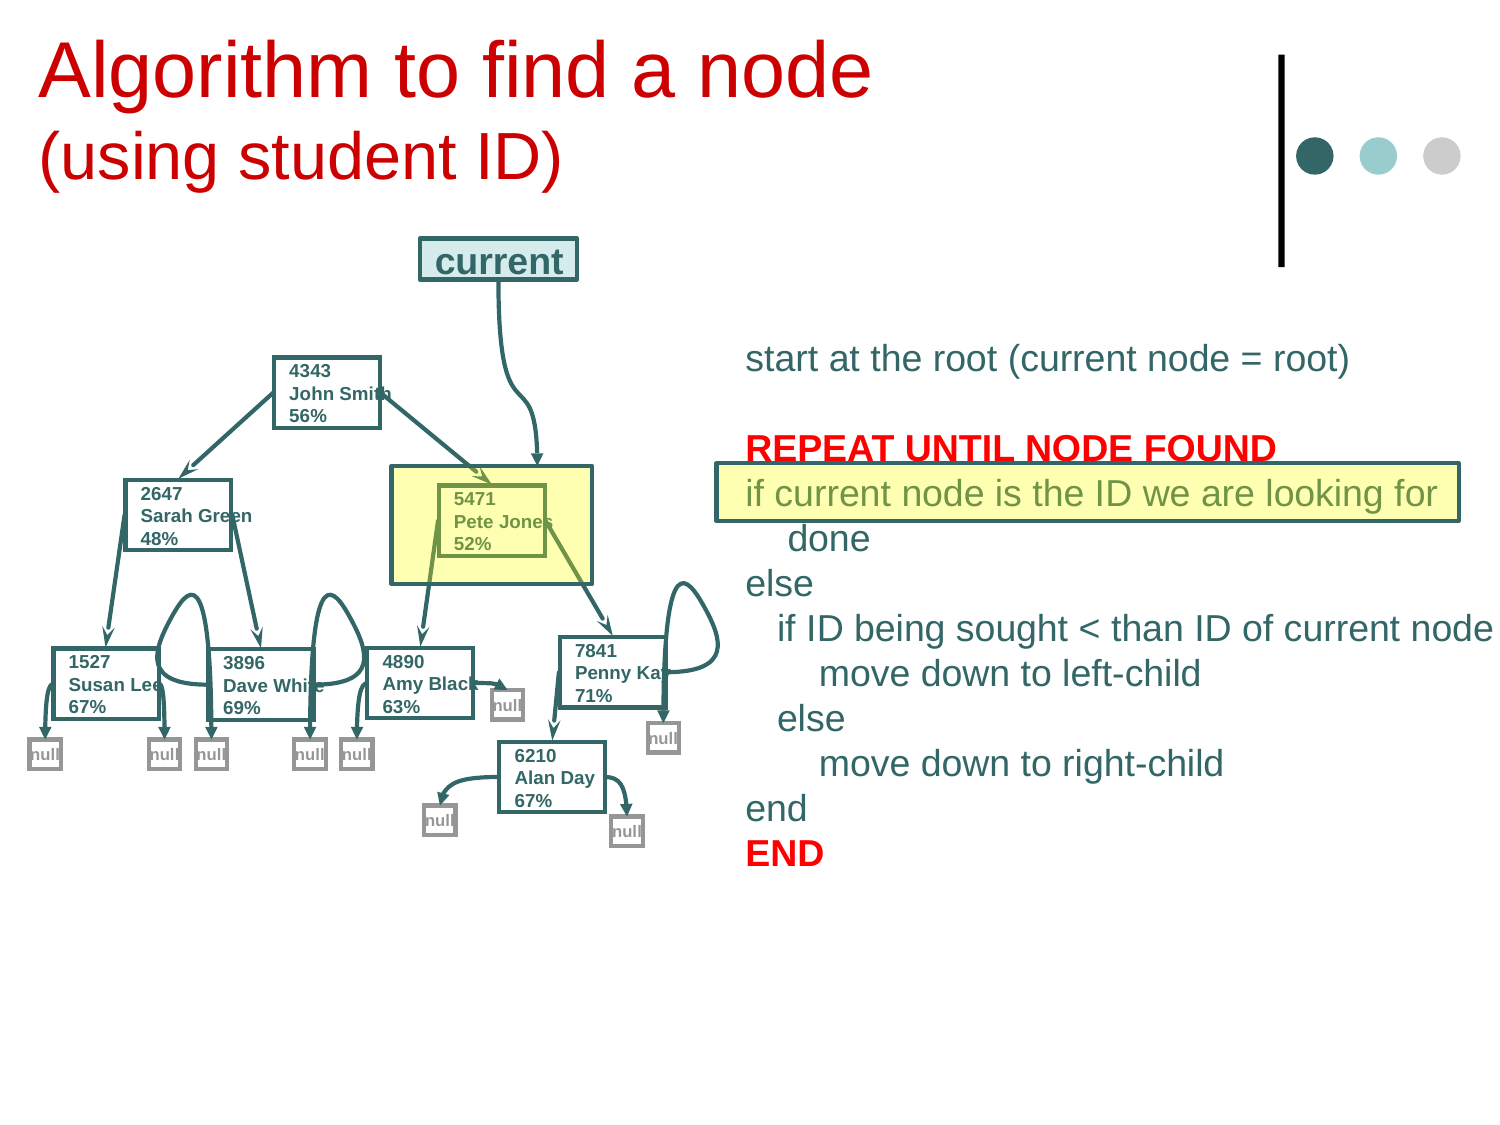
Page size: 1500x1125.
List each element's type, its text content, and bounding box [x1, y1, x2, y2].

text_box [424, 353, 612, 393]
title Algorithm to find a node (using student ID) [23, 30, 951, 180]
text_box start at the root (current node = root) REPEAT UNTIL NODE FOUND if current node is the ID we are looking for done else if ID being sought < than ID of current node move down to left-child else move down to right-child end END [730, 326, 1500, 1016]
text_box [29, 357, 680, 847]
text_box current [419, 238, 578, 280]
text_box [716, 463, 1459, 521]
